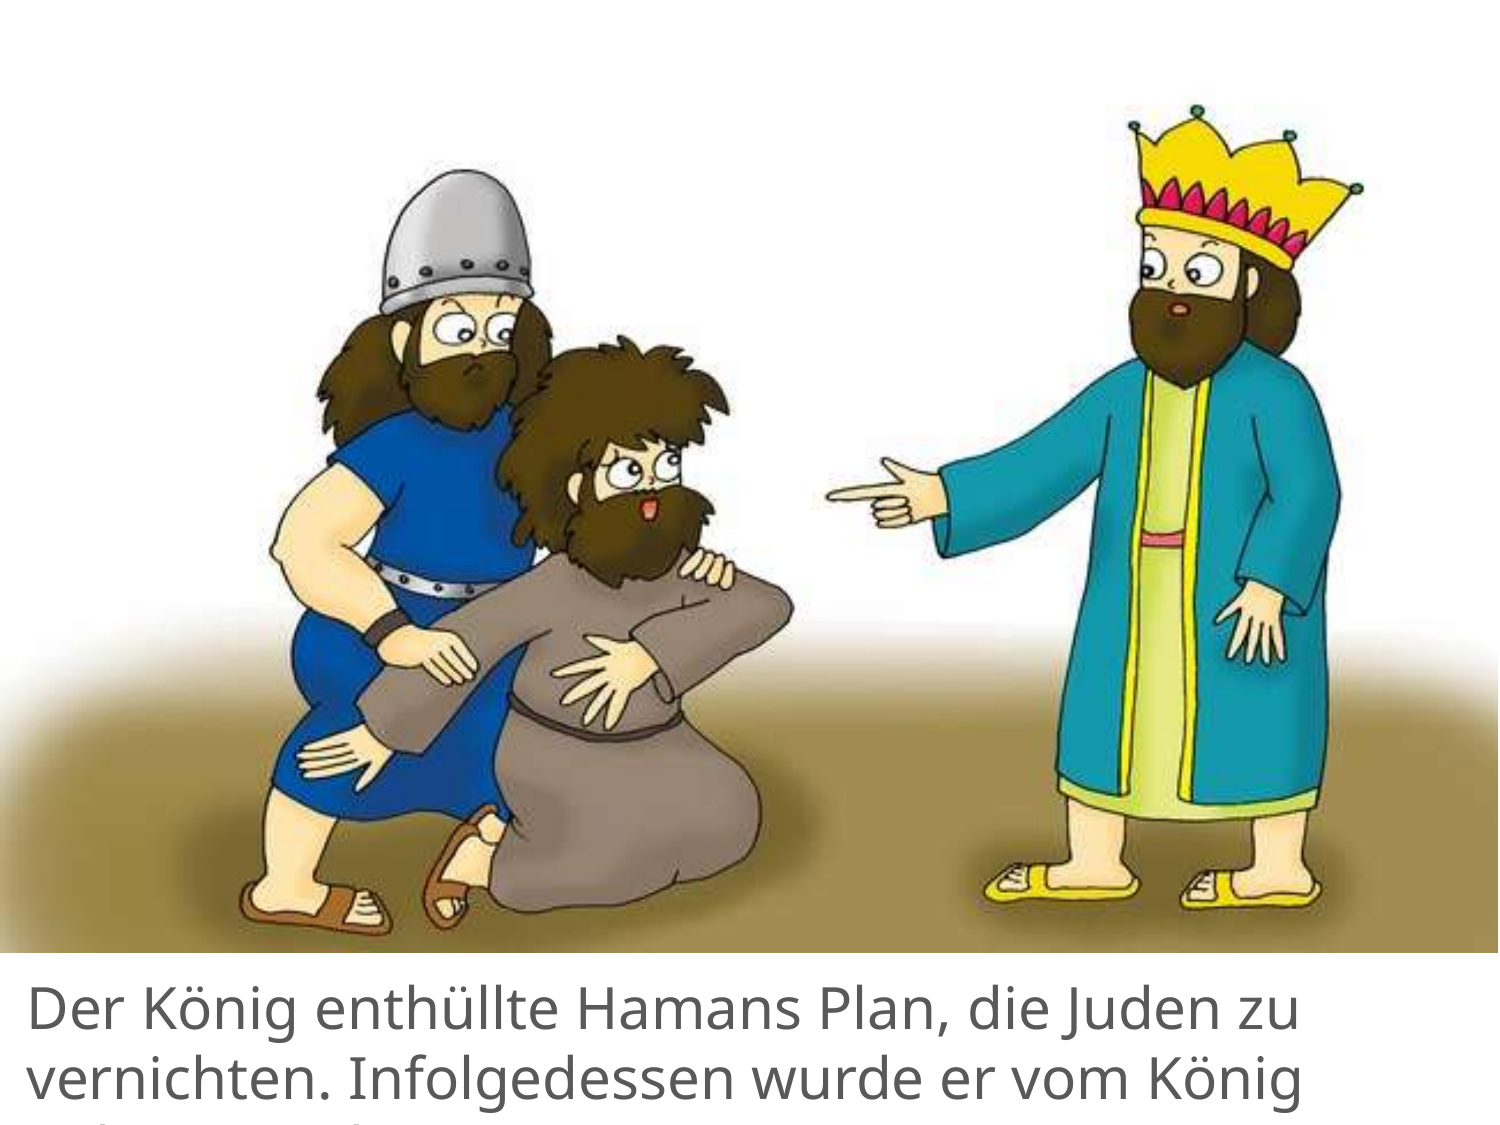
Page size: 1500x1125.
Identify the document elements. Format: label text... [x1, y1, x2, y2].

text_box Der König enthüllte Hamans Plan, die Juden zu vernichten. Infolgedessen wurde er vom König gehasst und getötet. [11, 964, 1498, 1125]
picture [0, 0, 1498, 953]
